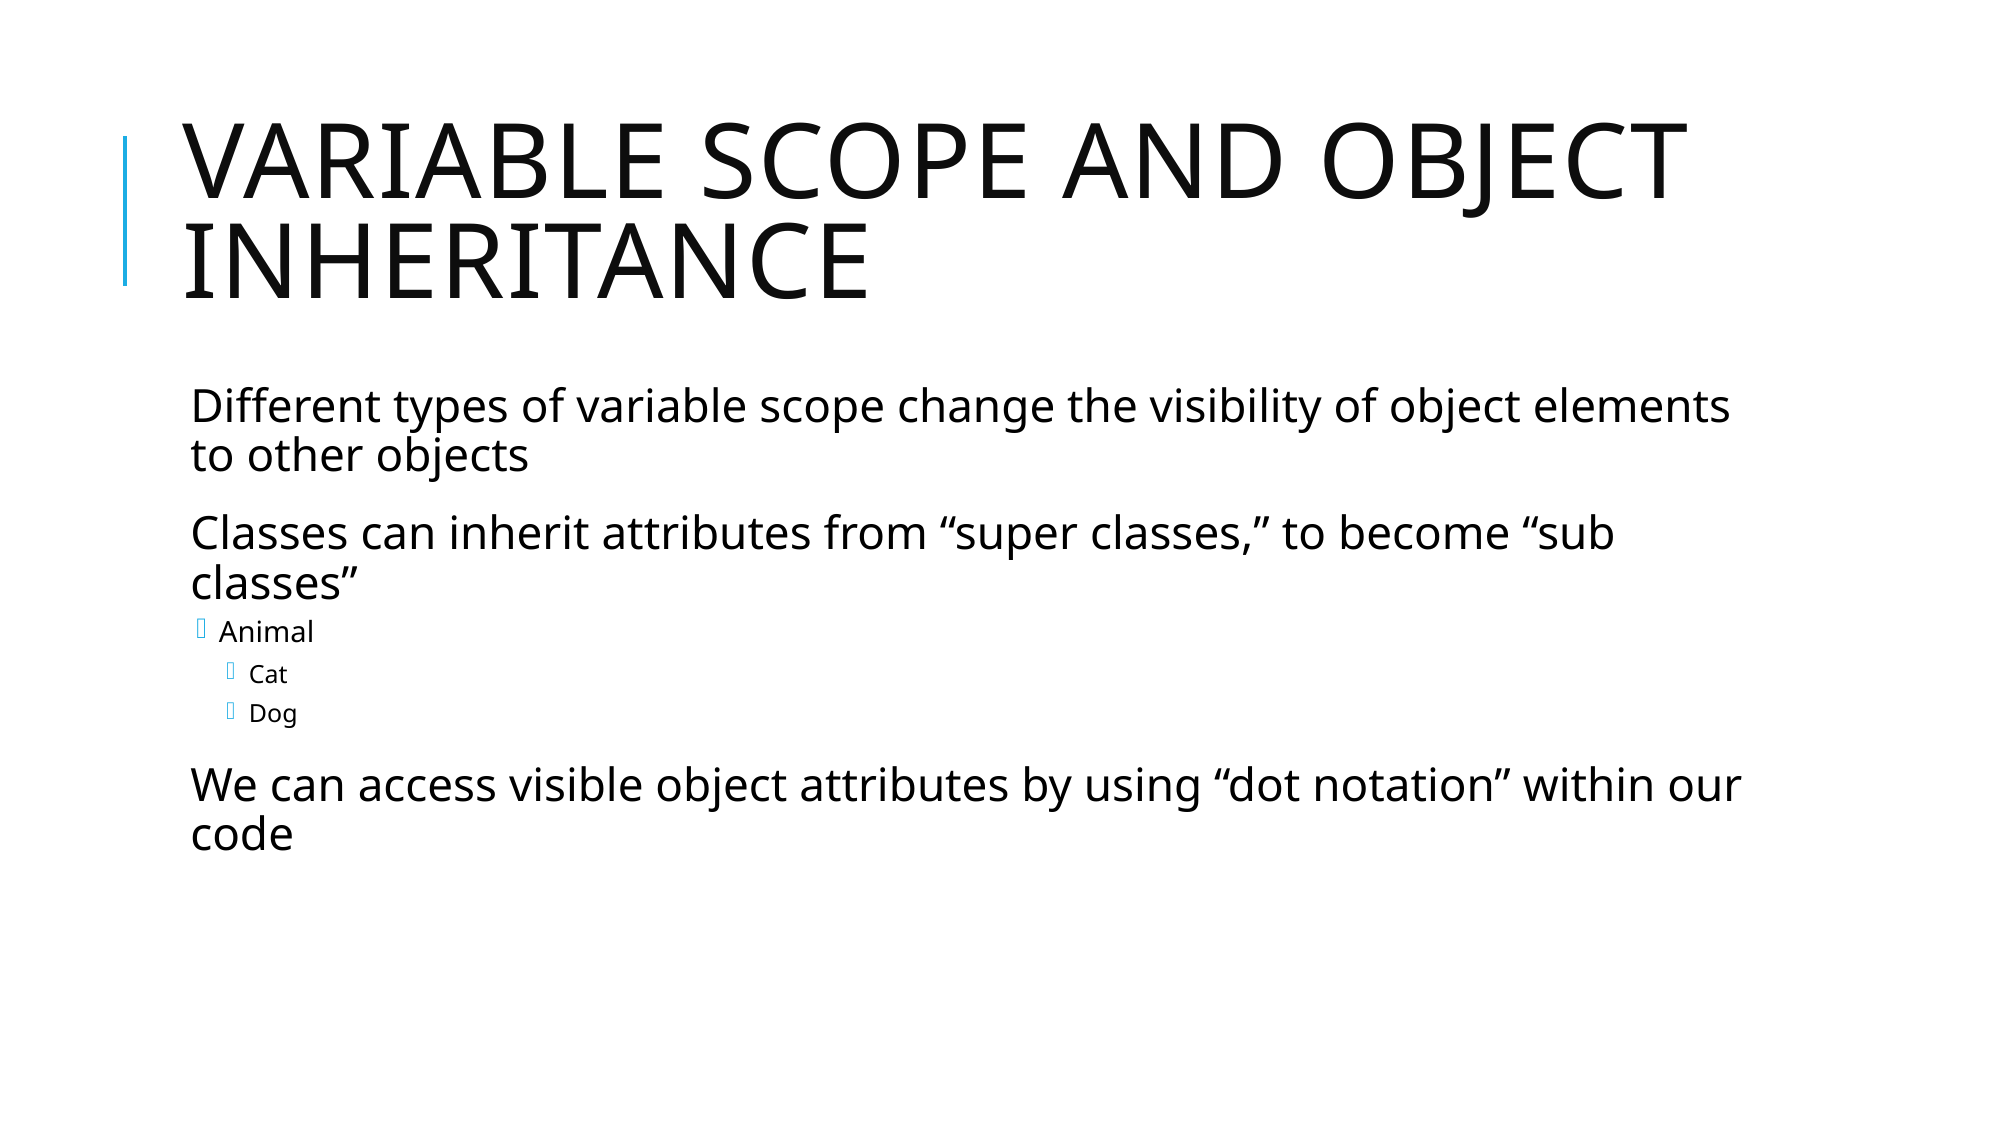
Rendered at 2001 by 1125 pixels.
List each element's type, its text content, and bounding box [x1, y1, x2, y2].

list Different types of variable scope change the visibility of object elements to other objects Classes can inherit attributes from “super classes,” to become “sub classes” Animal Cat Dog We can access visible object attributes by using “dot notation” within our code [168, 375, 1763, 1035]
title Variable scope and object Inheritance [168, 96, 1763, 342]
